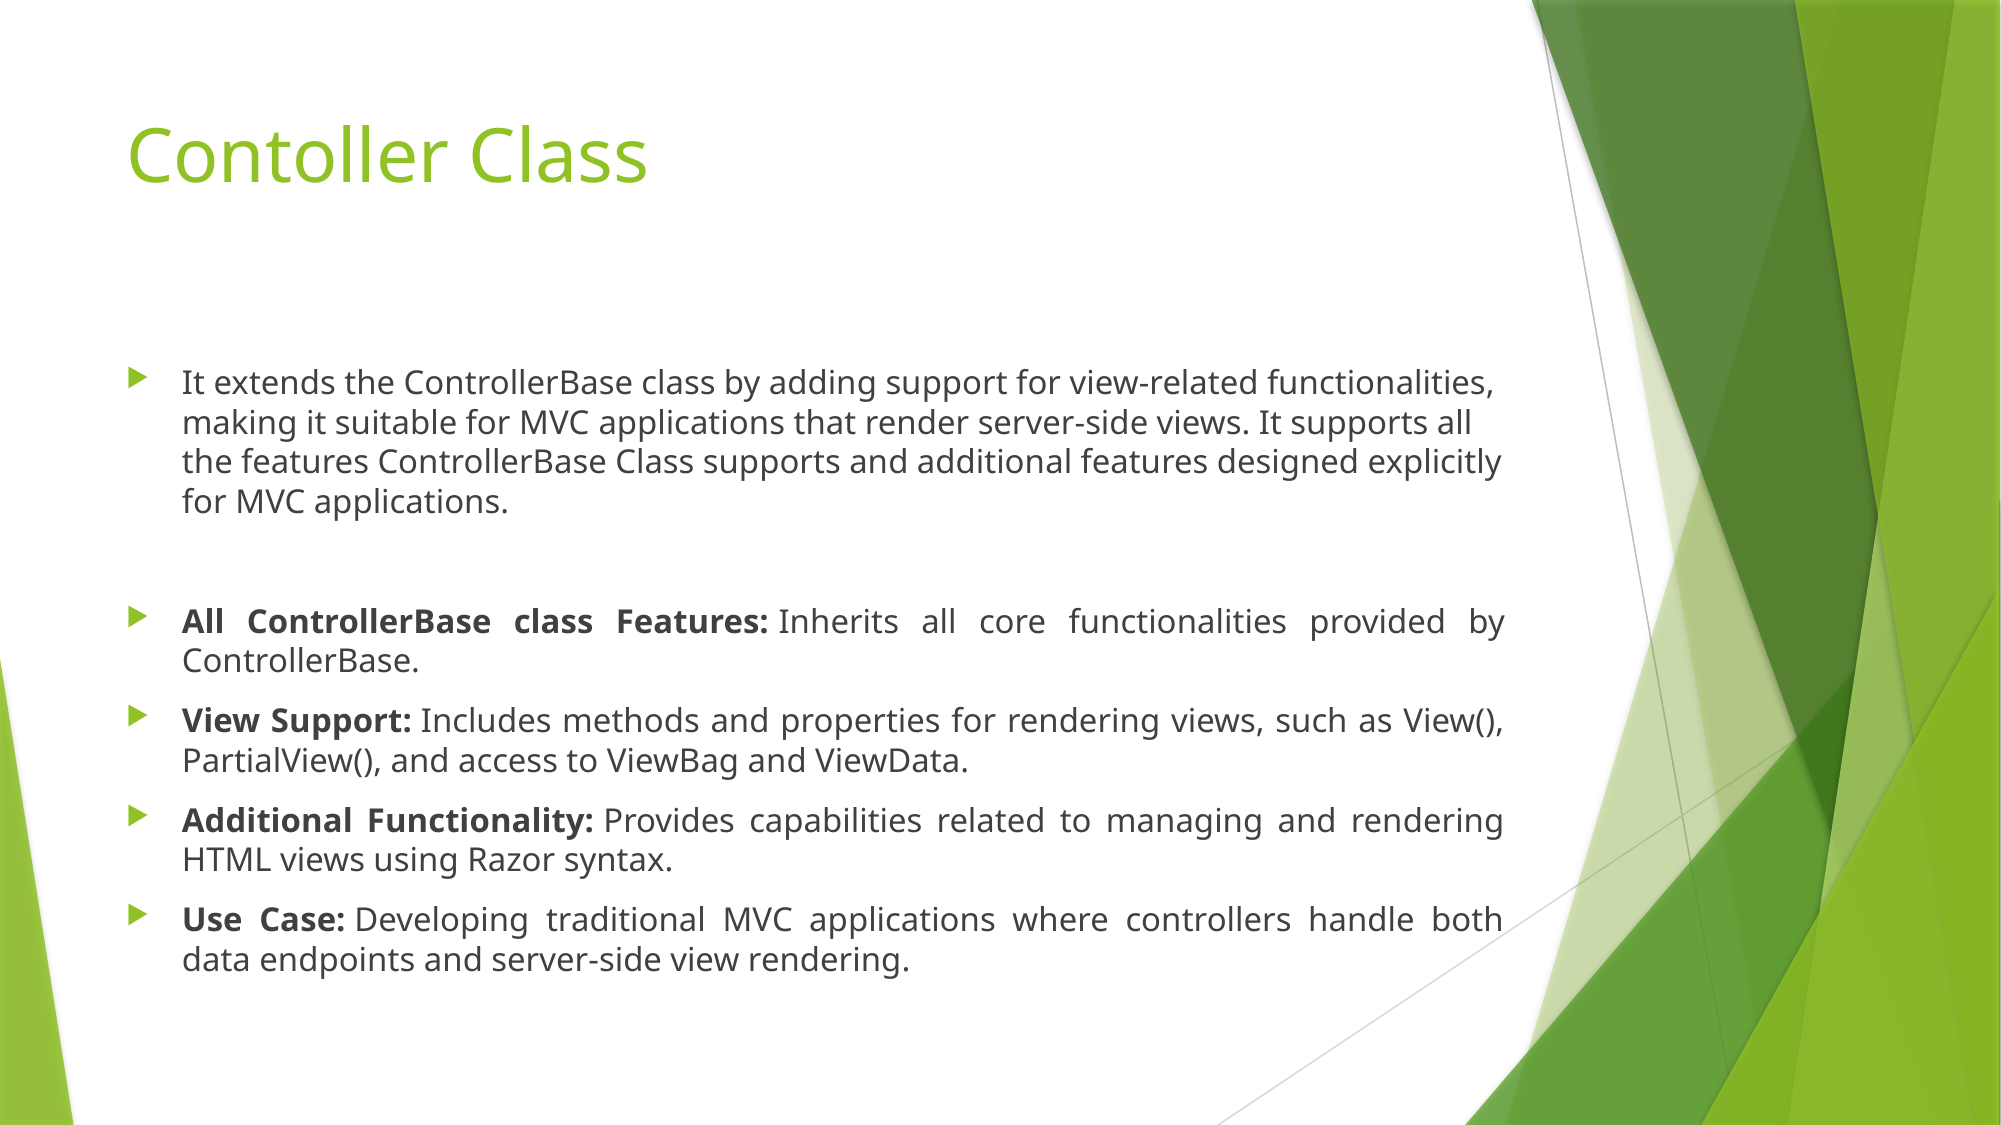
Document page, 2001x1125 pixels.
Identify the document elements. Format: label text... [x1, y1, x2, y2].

title Contoller Class [111, 99, 1522, 317]
list It extends the ControllerBase class by adding support for view-related functionalities, making it suitable for MVC applications that render server-side views. It supports all the features ControllerBase Class supports and additional features designed explicitly for MVC applications. All ControllerBase class Features: Inherits all core functionalities provided by ControllerBase. View Support: Includes methods and properties for rendering views, such as View(), PartialView(), and access to ViewBag and ViewData. Additional Functionality: Provides capabilities related to managing and rendering HTML views using Razor syntax. Use Case: Developing traditional MVC applications where controllers handle both data endpoints and server-side view rendering. [111, 354, 1522, 992]
